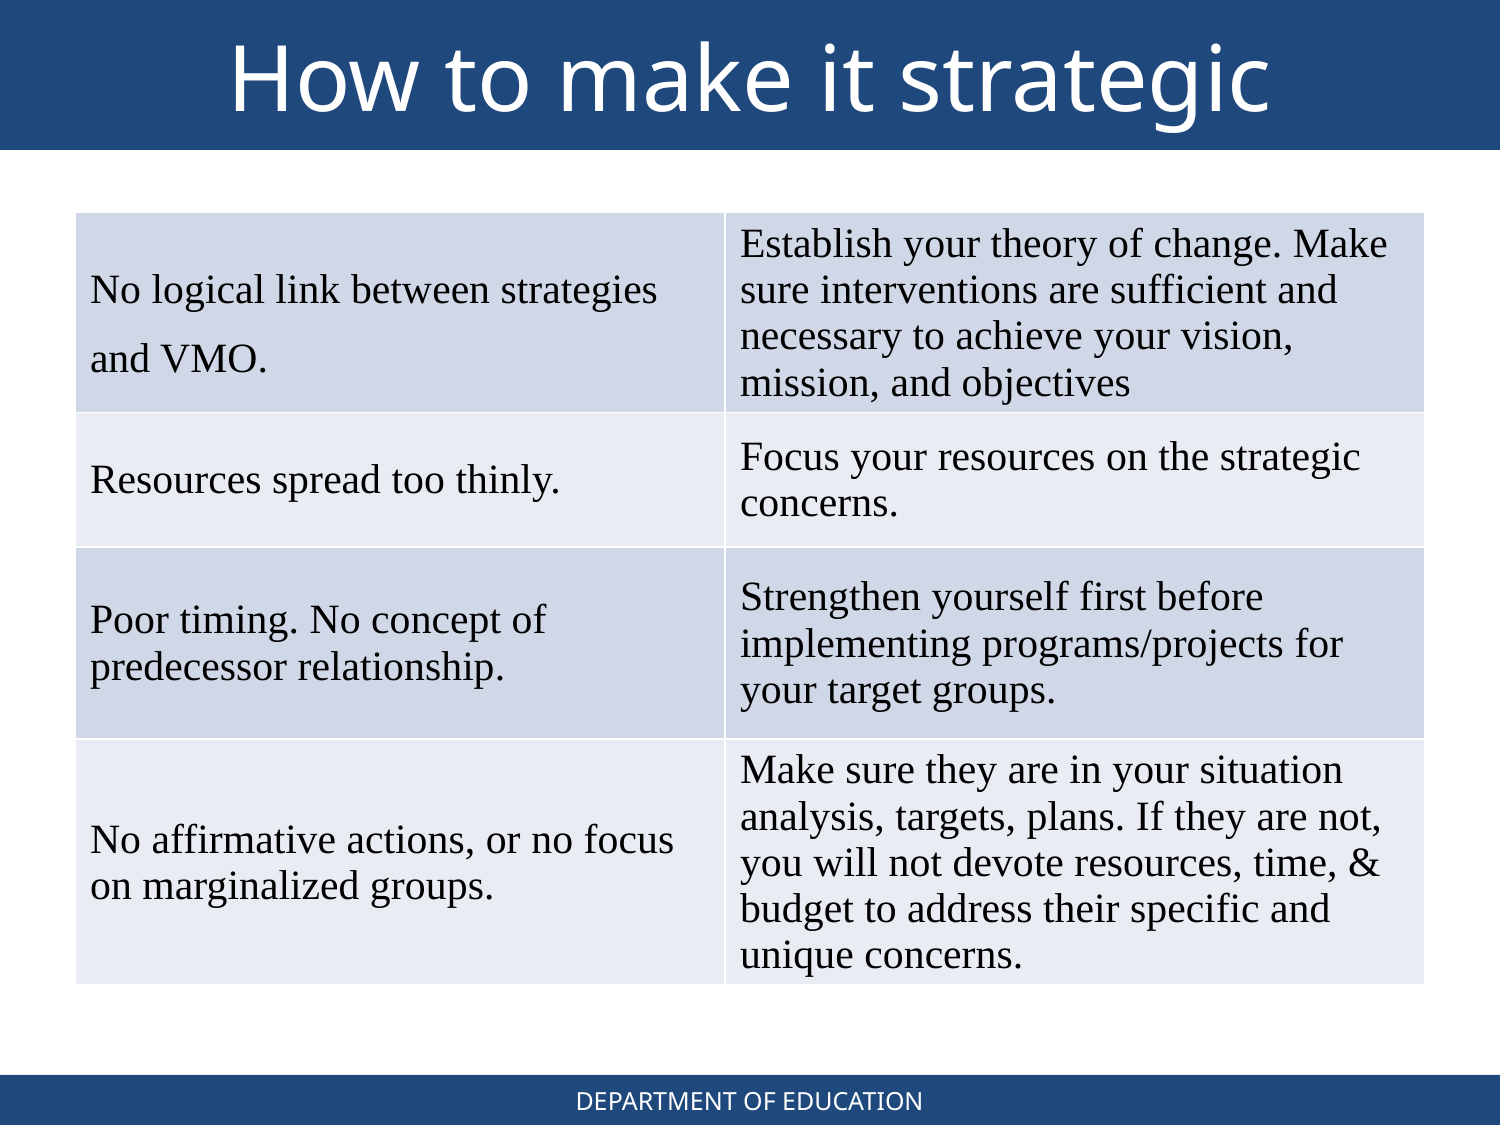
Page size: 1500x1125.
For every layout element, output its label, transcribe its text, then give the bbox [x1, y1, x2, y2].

table_header No logical link between strategies and VMO. [76, 213, 724, 412]
title How to make it strategic [75, 0, 1425, 150]
table_cell Focus your resources on the strategic concerns. [726, 413, 1424, 546]
table_header Establish your theory of change. Make sure interventions are sufficient and necessary to achieve your vision, mission, and objectives [726, 213, 1424, 412]
table_cell Poor timing. No concept of predecessor relationship. [76, 548, 724, 738]
table_cell Make sure they are in your situation analysis, targets, plans. If they are not, you will not devote resources, time, & budget to address their specific and unique concerns. [726, 740, 1424, 984]
table_cell Resources spread too thinly. [76, 413, 724, 546]
table_cell Strengthen yourself first before implementing programs/projects for your target groups. [726, 548, 1424, 738]
table_cell No affirmative actions, or no focus on marginalized groups. [76, 740, 724, 984]
